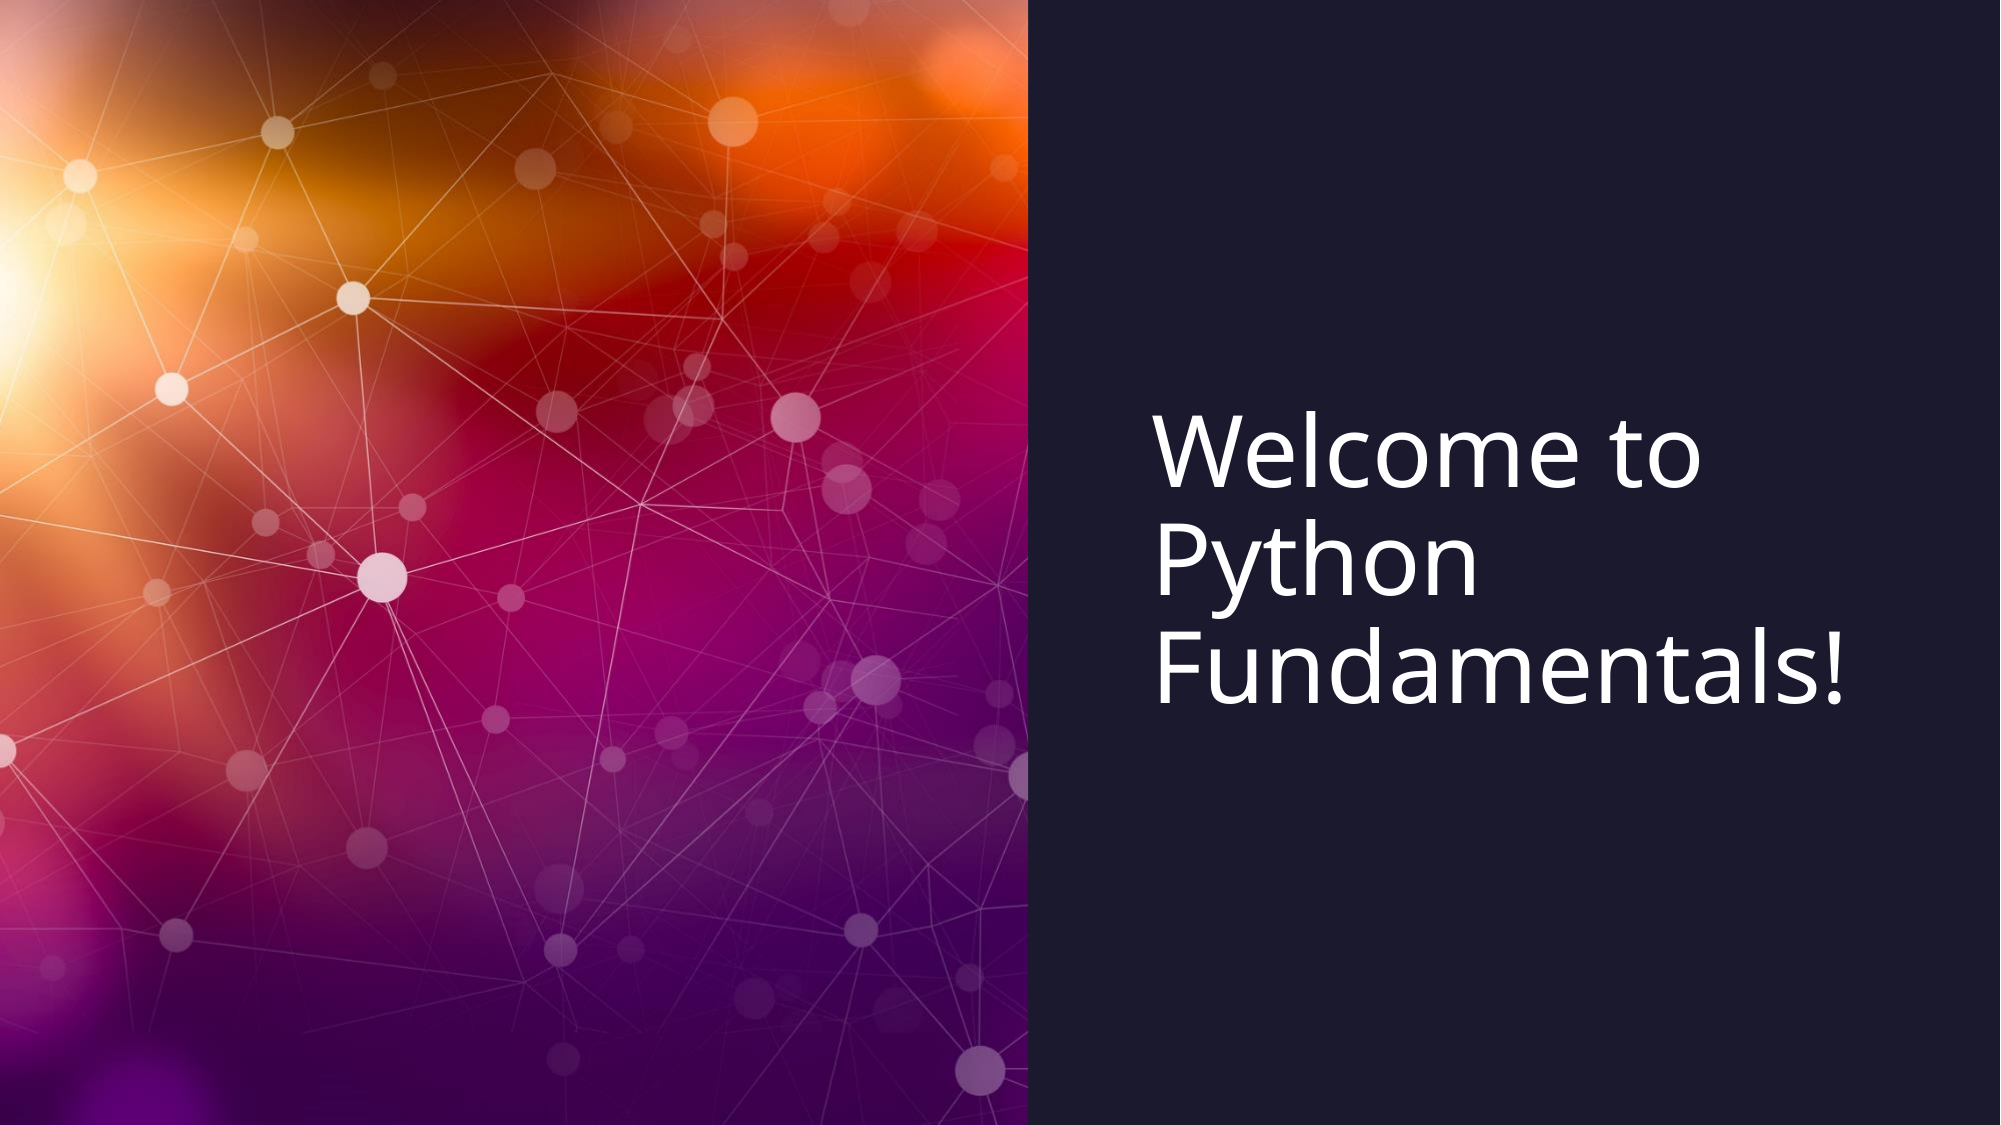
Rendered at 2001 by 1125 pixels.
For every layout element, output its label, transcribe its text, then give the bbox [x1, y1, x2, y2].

title Welcome to Python Fundamentals! [1151, 108, 1910, 1018]
picture [0, 0, 1029, 1125]
